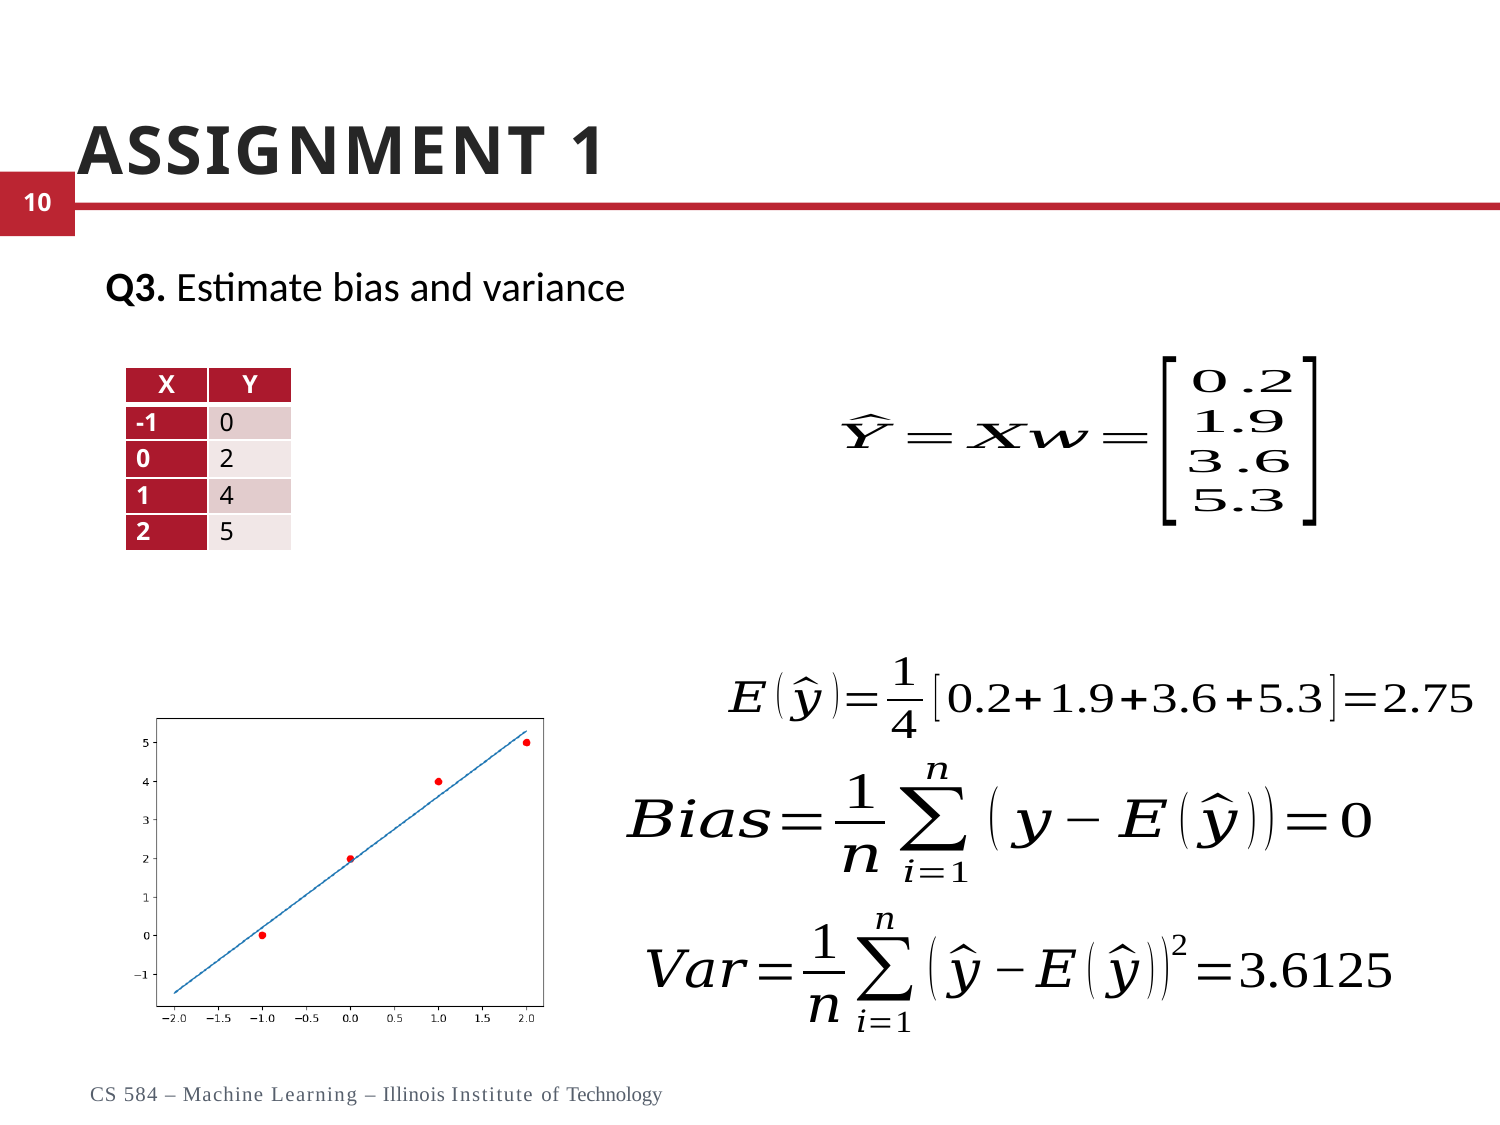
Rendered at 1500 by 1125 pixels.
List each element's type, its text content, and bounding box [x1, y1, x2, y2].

footer CS 584 – Machine Learning – Illinois Institute of Technology [87, 1080, 680, 1125]
table_cell 1 [126, 479, 207, 513]
table_cell 2 [126, 515, 207, 550]
text_box Q3. Estimate bias and variance [90, 252, 641, 368]
table_header Y [209, 368, 291, 402]
table_cell -1 [126, 407, 207, 439]
table_cell 0 [209, 407, 291, 439]
picture [124, 709, 552, 1033]
table_cell 2 [209, 441, 291, 477]
title Assignment 1 [75, 0, 1425, 188]
table_header X [126, 368, 207, 402]
table_cell 0 [126, 441, 207, 477]
table_cell 5 [209, 515, 291, 550]
text_box 2 [1373, 963, 1395, 1001]
table_cell 4 [209, 479, 291, 513]
